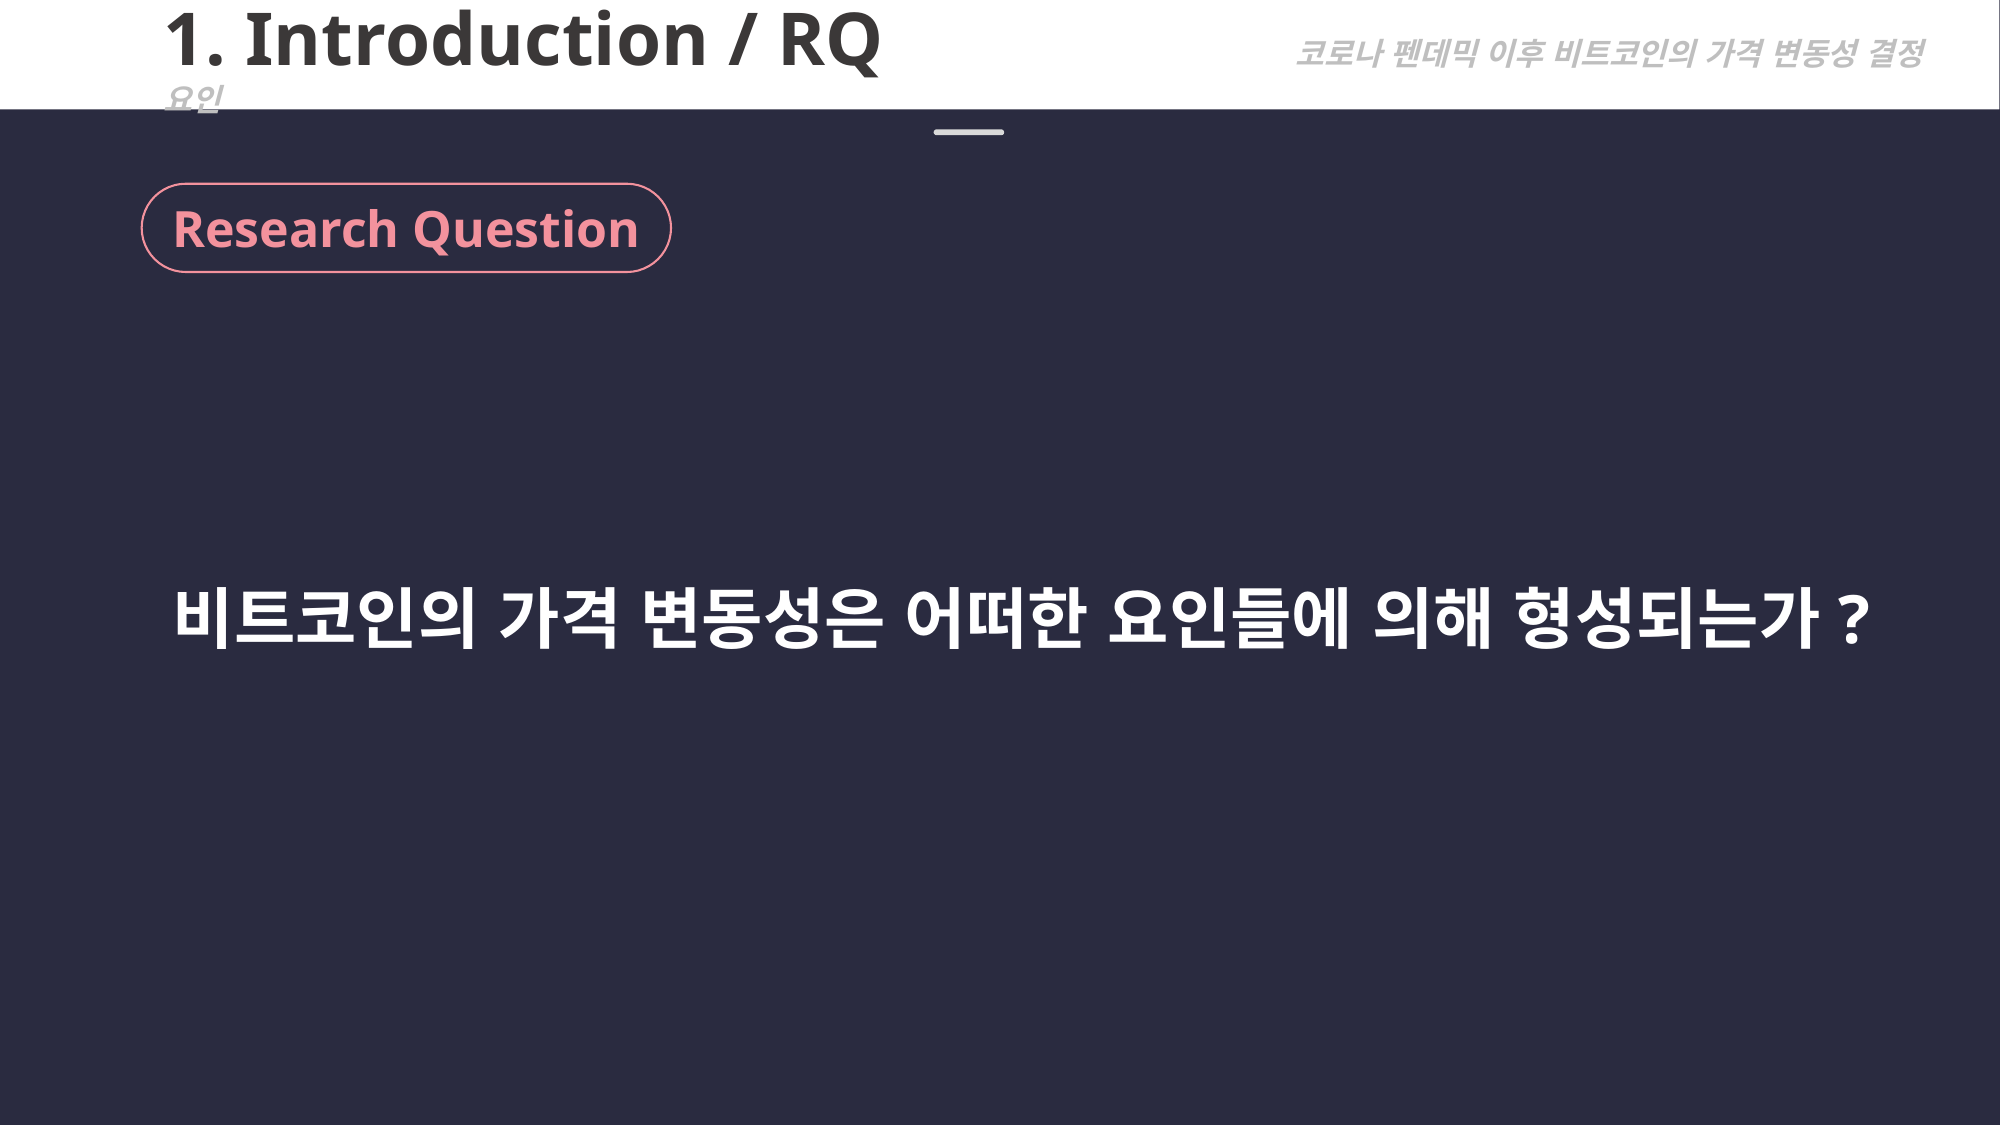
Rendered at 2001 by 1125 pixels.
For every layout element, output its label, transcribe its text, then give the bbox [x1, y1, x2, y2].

text_box [932, 128, 1006, 137]
title 비트코인의 가격 변동성은 어떠한 요인들에 의해 형성되는가? [157, 502, 1851, 742]
text_box 1. Introduction / RQ 코로나 펜데믹 이후 비트코인의 가격 변동성 결정 요인 [0, 0, 2000, 111]
text_box Research Question [140, 182, 673, 274]
